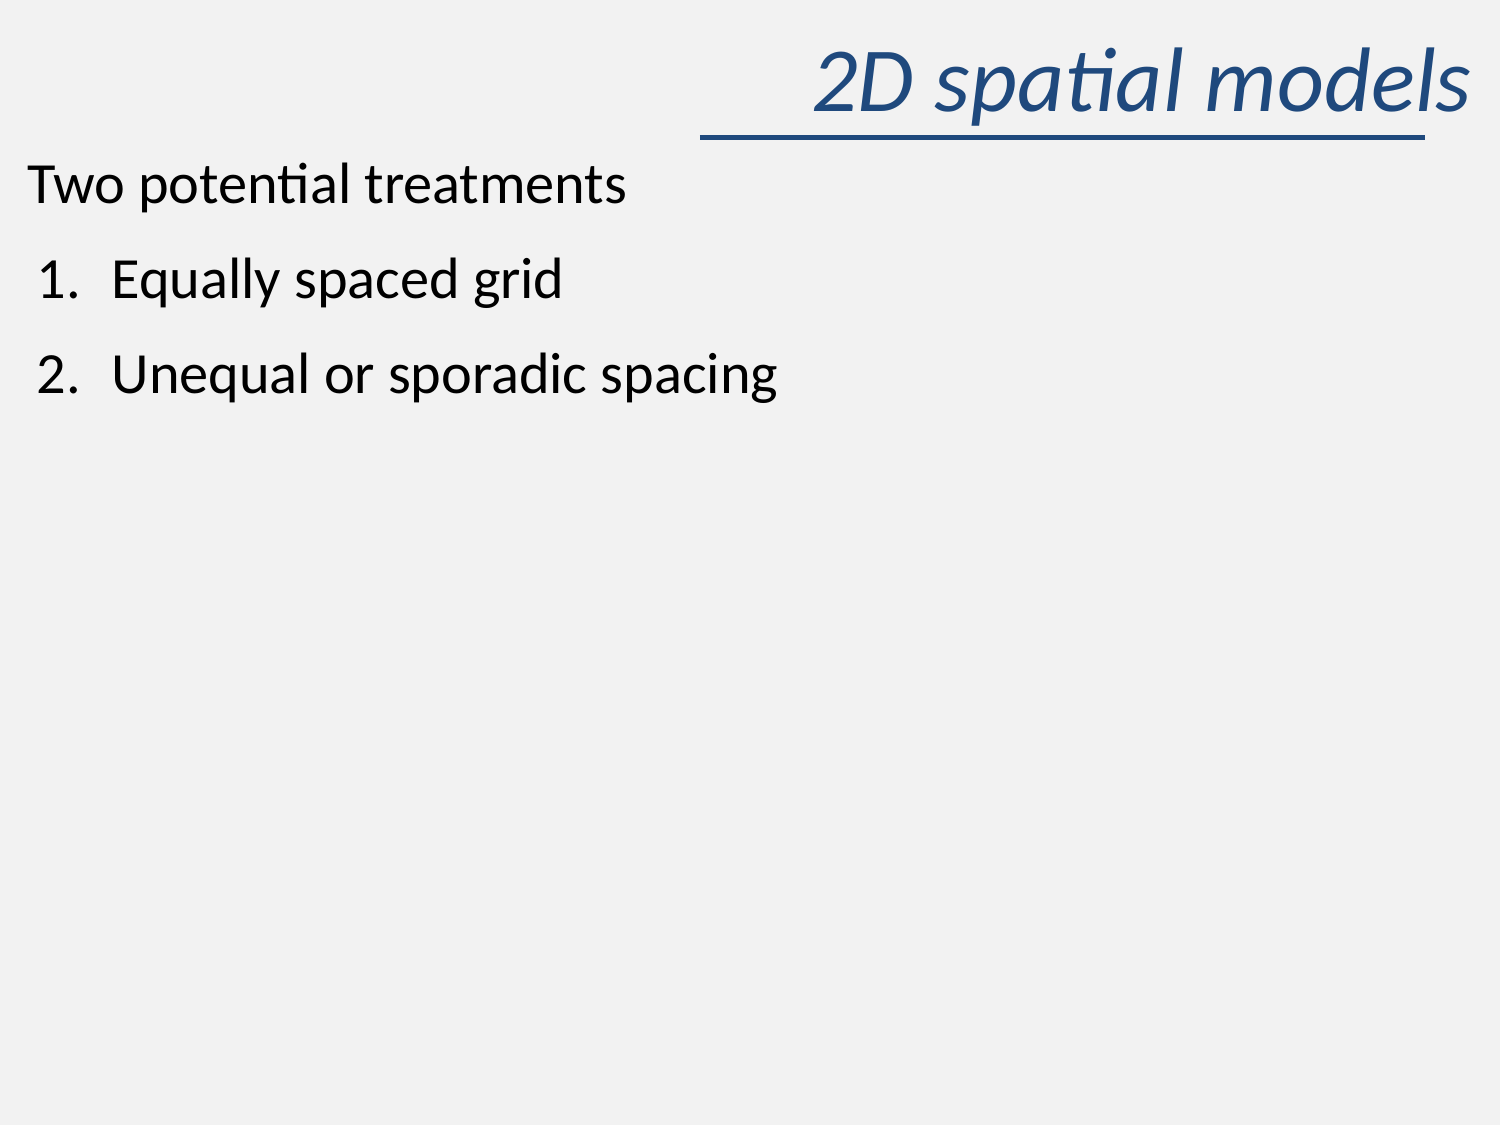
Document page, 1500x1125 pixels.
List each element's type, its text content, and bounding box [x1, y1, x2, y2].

list Two potential treatments Equally spaced grid Unequal or sporadic spacing [12, 137, 1488, 1113]
title 2D spatial models [12, 0, 1488, 137]
